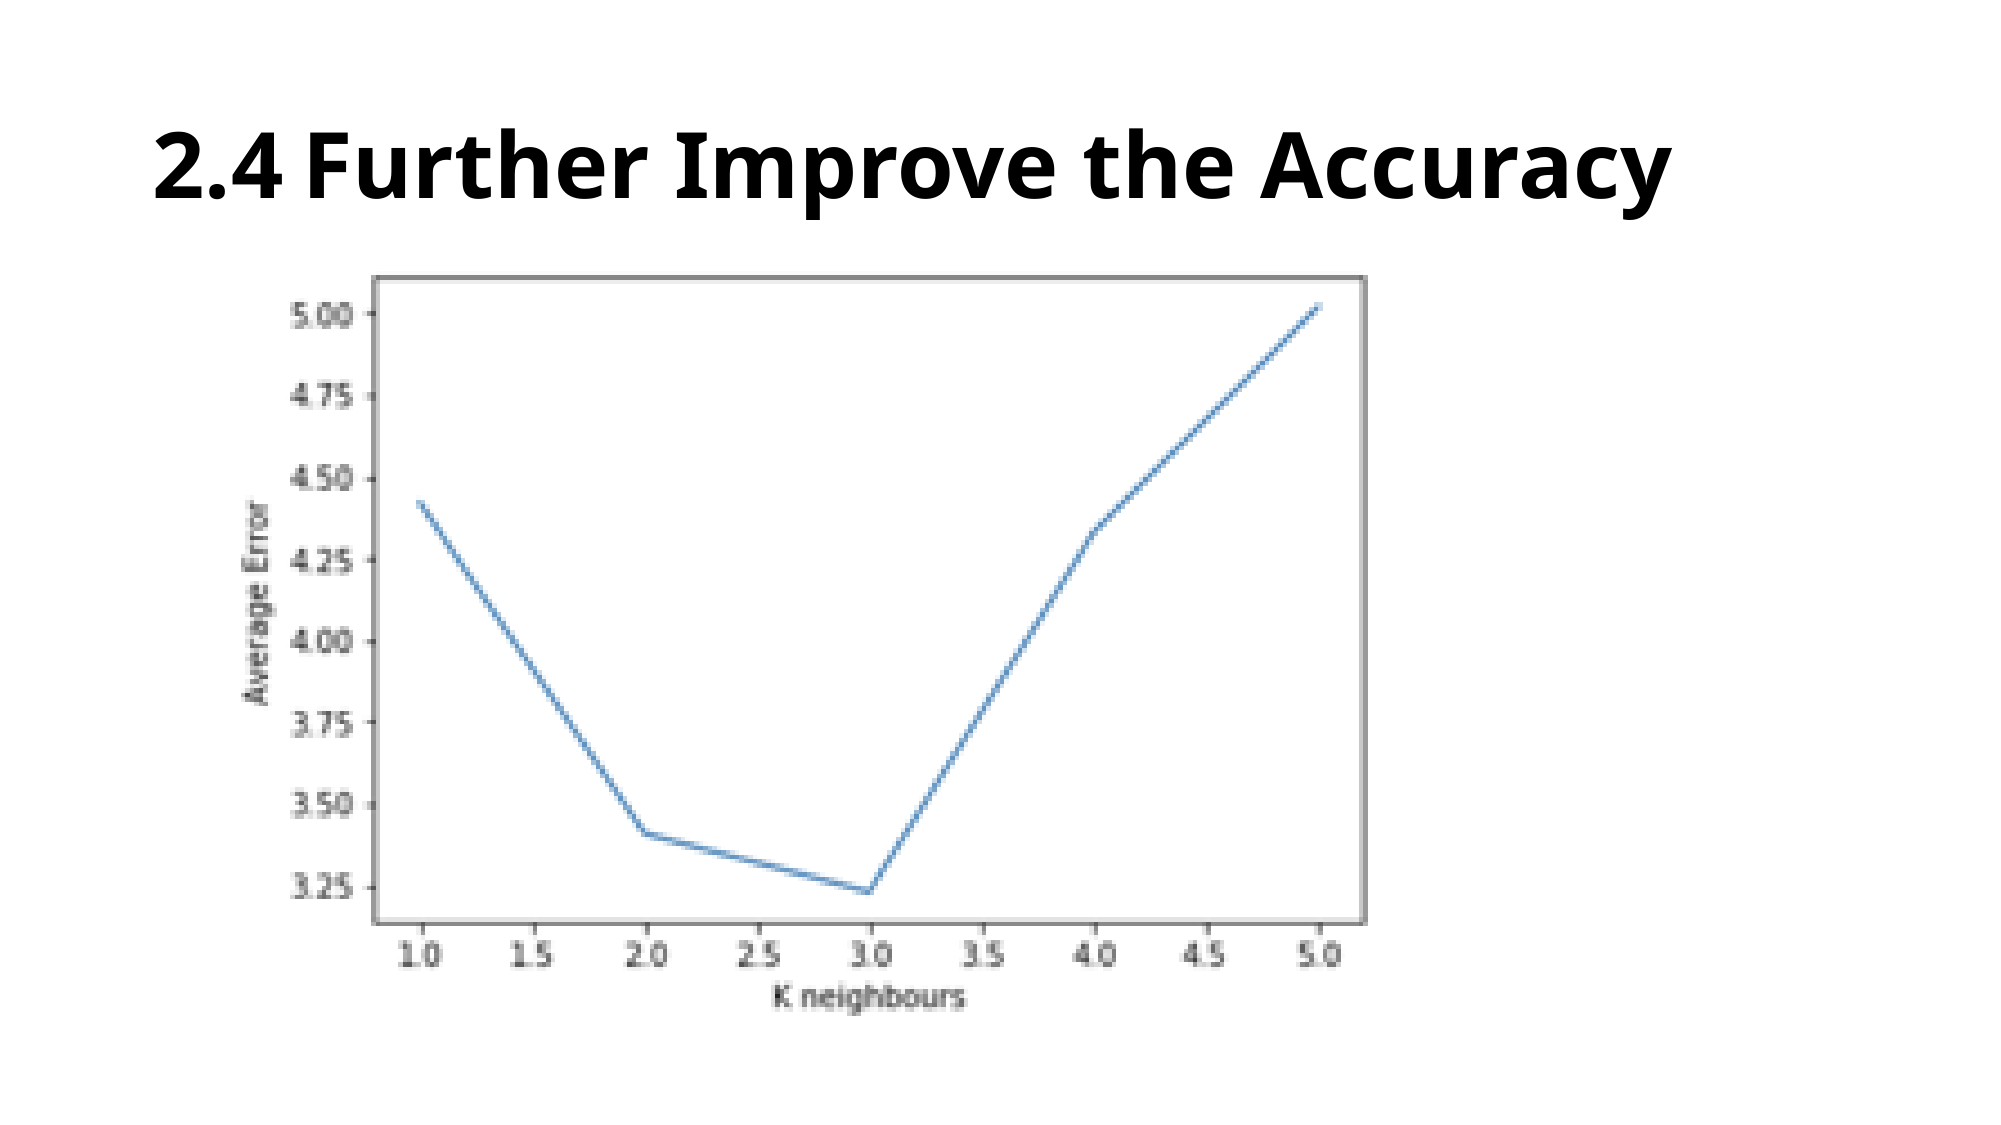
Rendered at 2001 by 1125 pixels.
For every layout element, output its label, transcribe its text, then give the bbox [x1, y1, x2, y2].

title 2.4 Further Improve the Accuracy [137, 59, 1863, 278]
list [228, 240, 1512, 1066]
